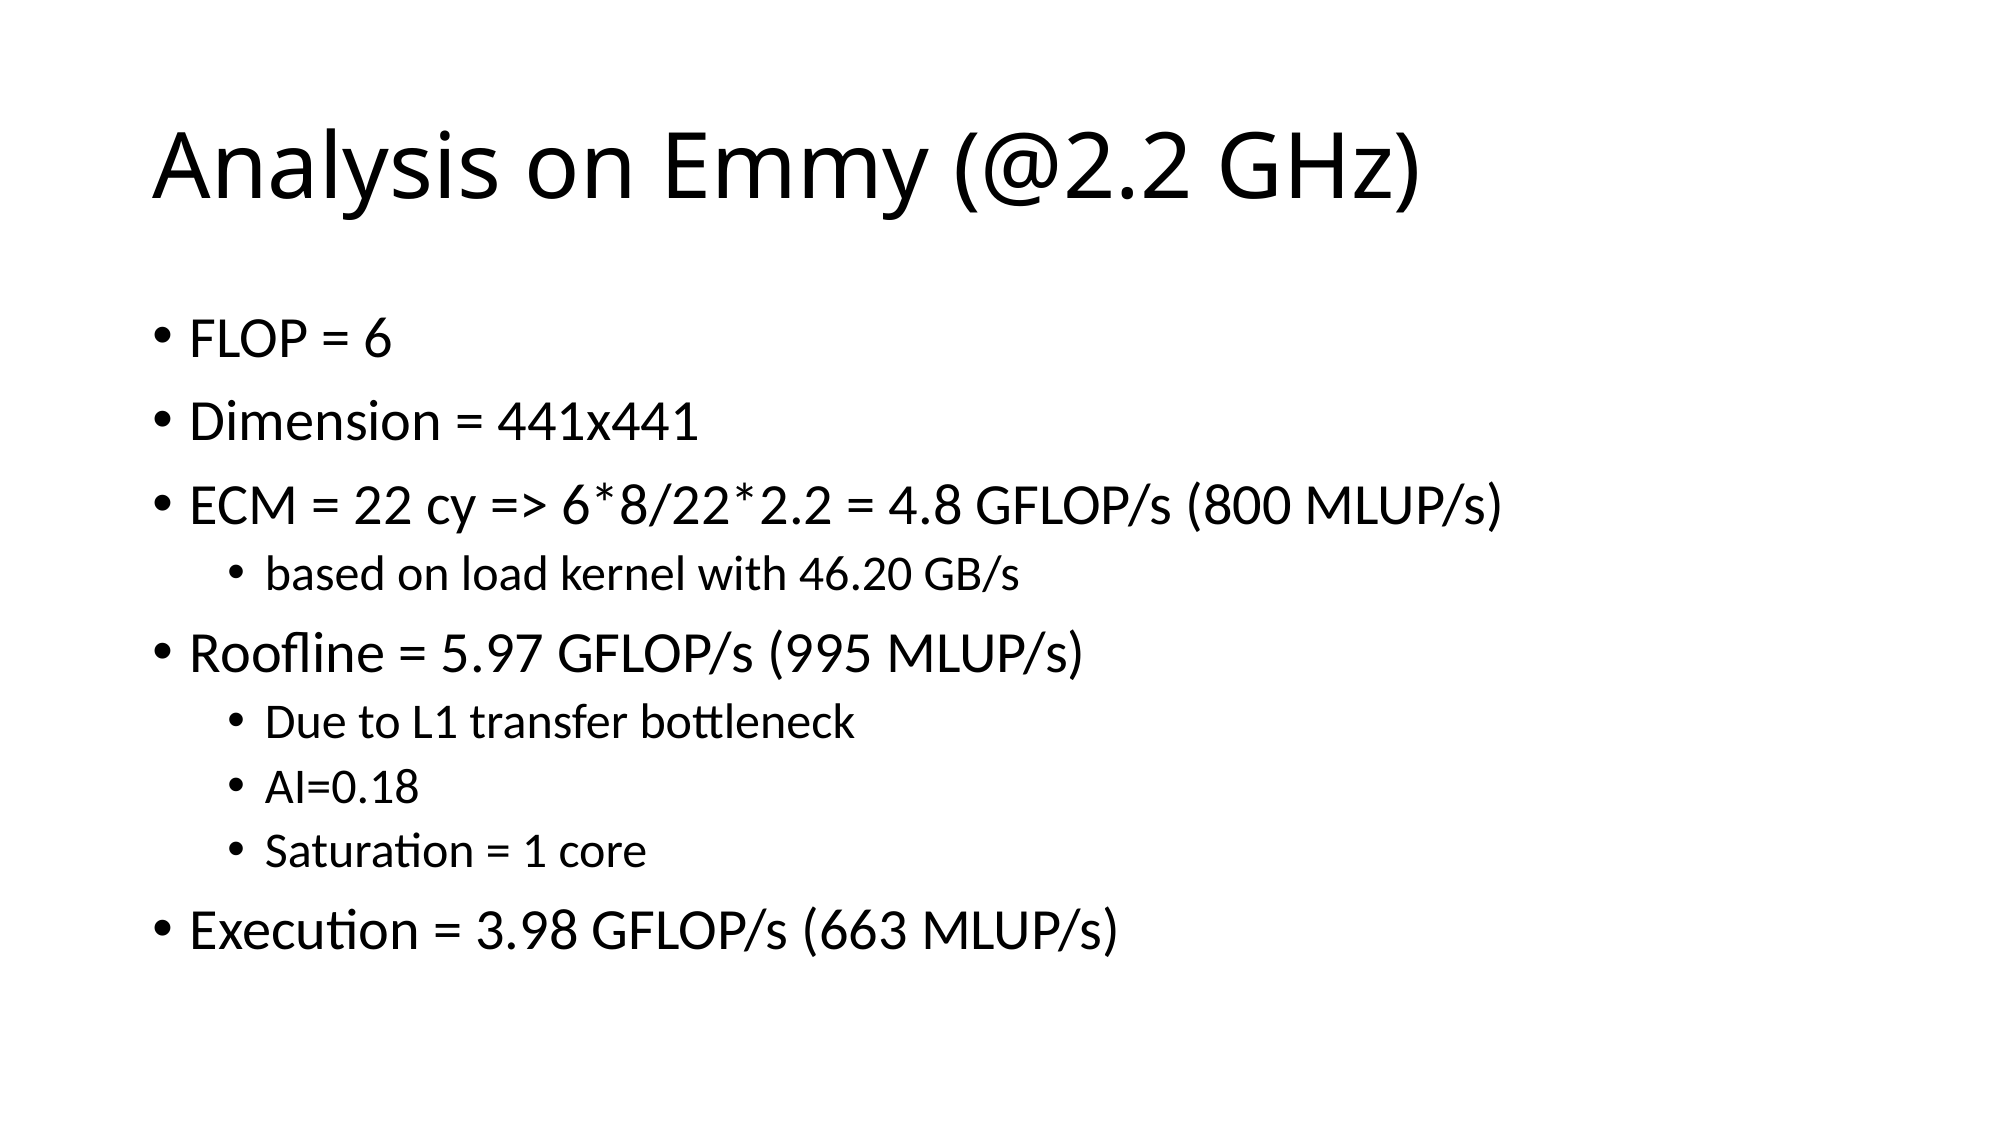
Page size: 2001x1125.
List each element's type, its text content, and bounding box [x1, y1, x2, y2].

list FLOP = 6 Dimension = 441x441 ECM = 22 cy => 6*8/22*2.2 = 4.8 GFLOP/s (800 MLUP/s) based on load kernel with 46.20 GB/s Roofline = 5.97 GFLOP/s (995 MLUP/s) Due to L1 transfer bottleneck AI=0.18 Saturation = 1 core Execution = 3.98 GFLOP/s (663 MLUP/s) [137, 299, 1863, 1014]
title Analysis on Emmy (@2.2 GHz) [137, 59, 1863, 278]
